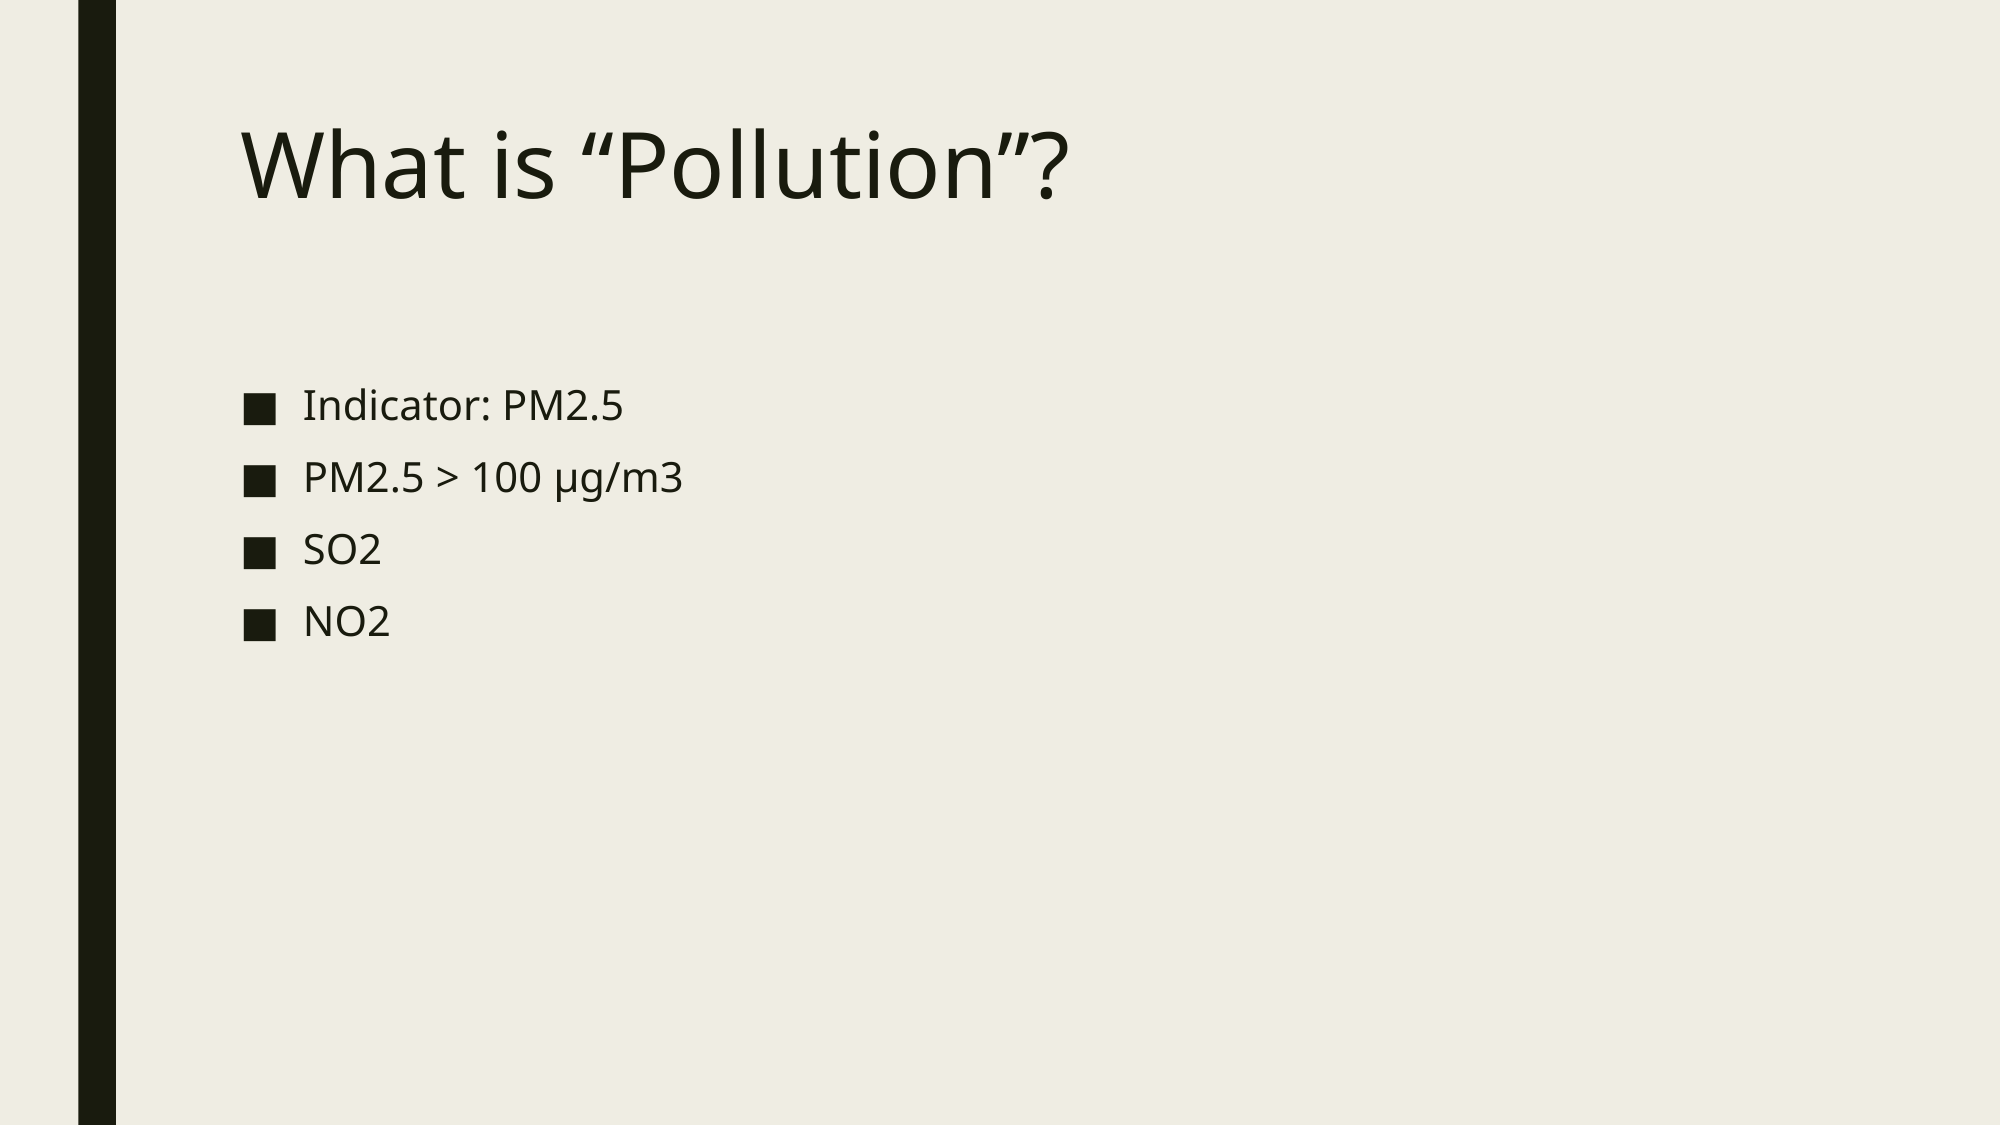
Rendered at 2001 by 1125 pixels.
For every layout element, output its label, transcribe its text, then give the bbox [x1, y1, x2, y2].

list Indicator: PM2.5 PM2.5 > 100 μg/m3 SO2 NO2 [225, 375, 1800, 963]
title What is “Pollution”? [225, 112, 1800, 357]
